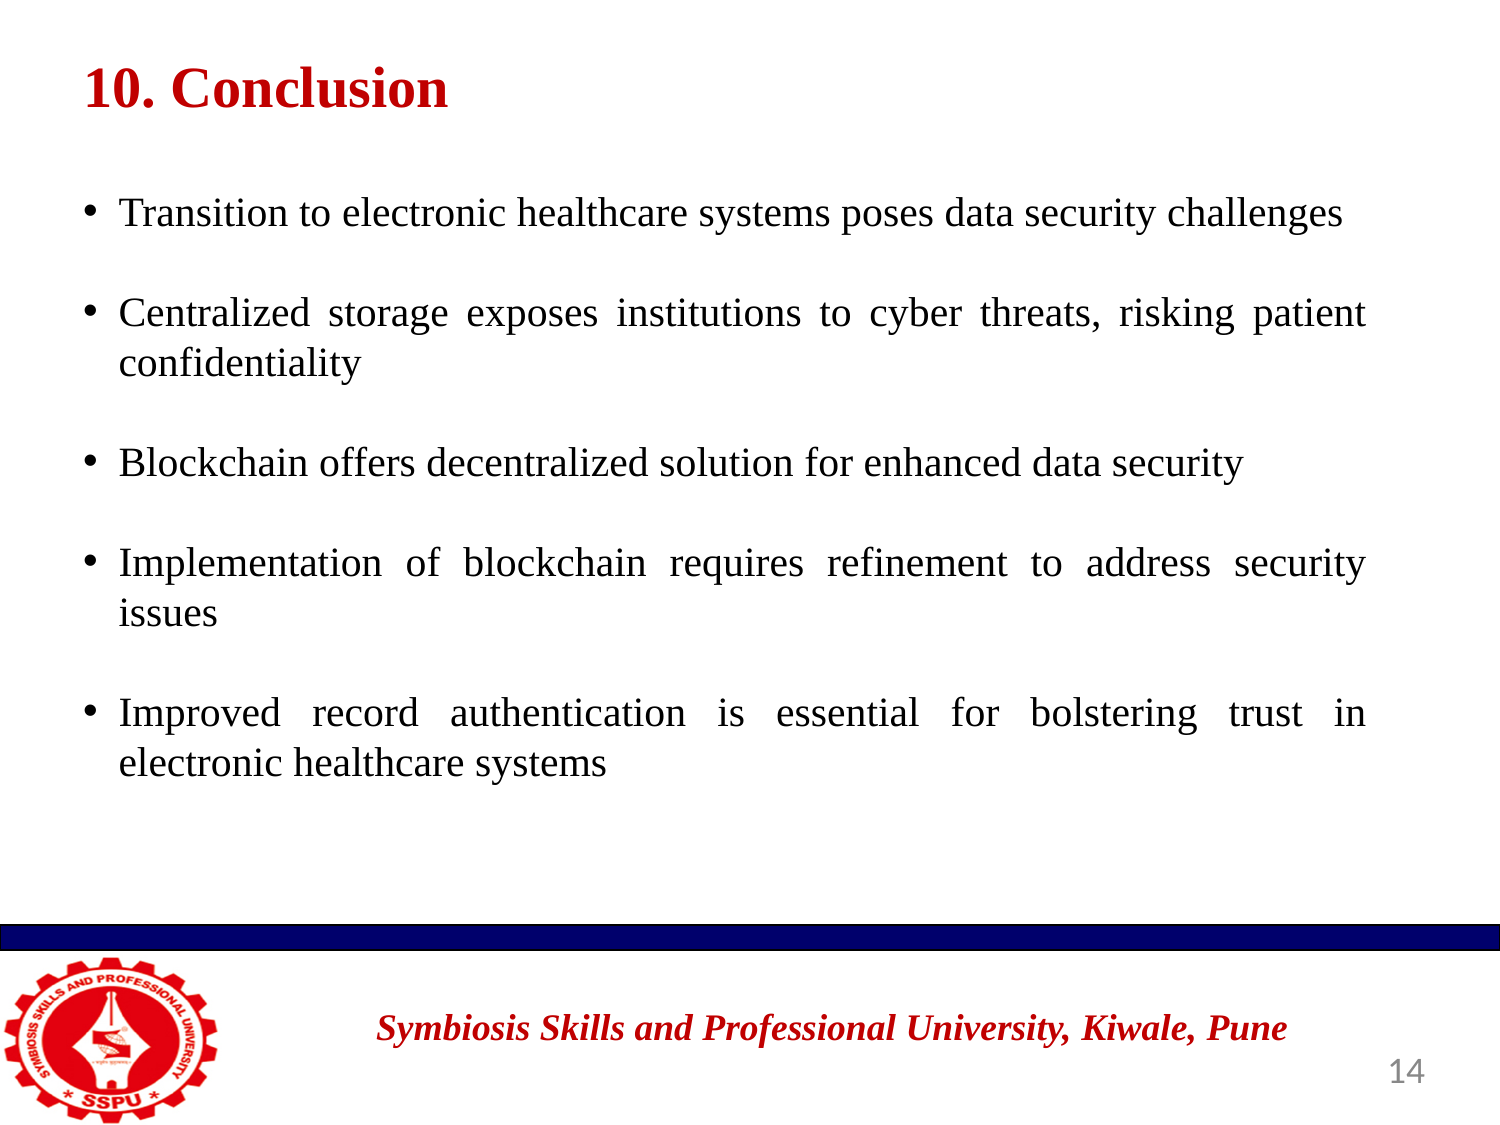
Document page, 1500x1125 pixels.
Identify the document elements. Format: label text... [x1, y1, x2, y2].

text_box Symbiosis Skills and Professional University, Kiwale, Pune [229, 1001, 1437, 1112]
text_box 10. Conclusion [68, 36, 1383, 132]
text_box Transition to electronic healthcare systems poses data security challenges Centralized storage exposes institutions to cyber threats, risking patient confidentiality Blockchain offers decentralized solution for enhanced data security Implementation of blockchain requires refinement to address security issues Improved record authentication is essential for bolstering trust in electronic healthcare systems [68, 177, 1383, 893]
picture [0, 954, 225, 1125]
